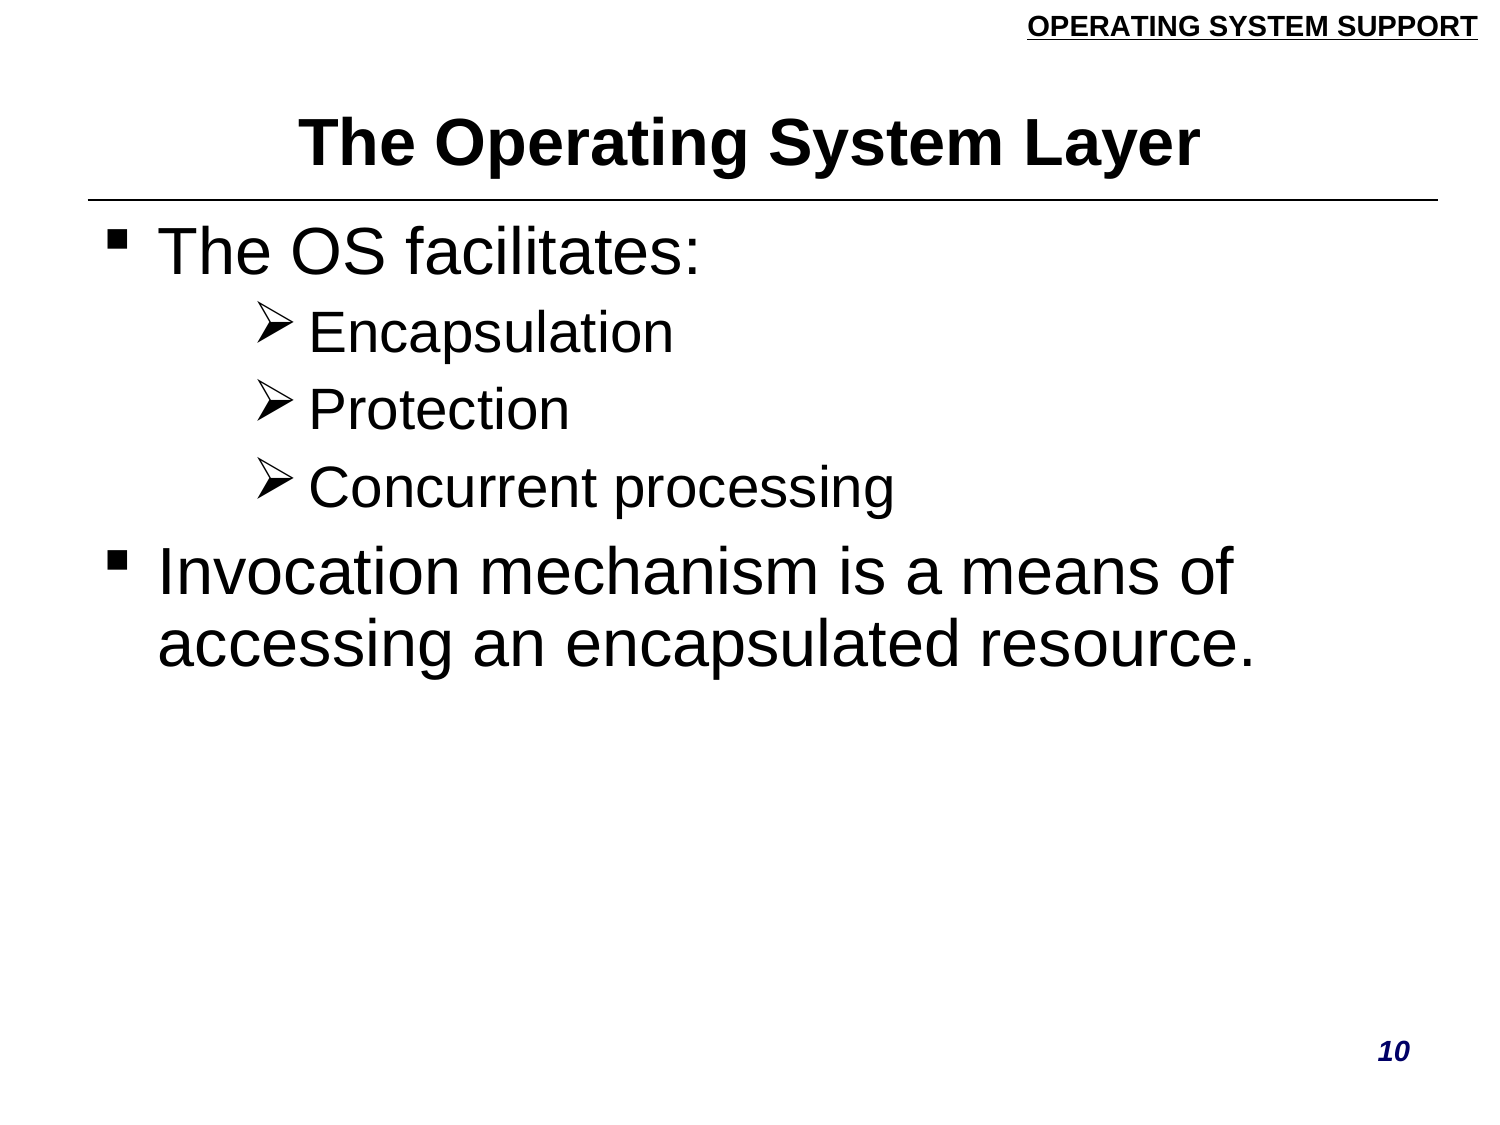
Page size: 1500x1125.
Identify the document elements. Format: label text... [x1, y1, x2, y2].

table_header The OS facilitates: Encapsulation Protection Concurrent processing Invocation mechanism is a means of accessing an encapsulated resource. [88, 201, 1438, 777]
title The Operating System Layer [75, 91, 1425, 187]
text_box <number> [1074, 1024, 1425, 1103]
